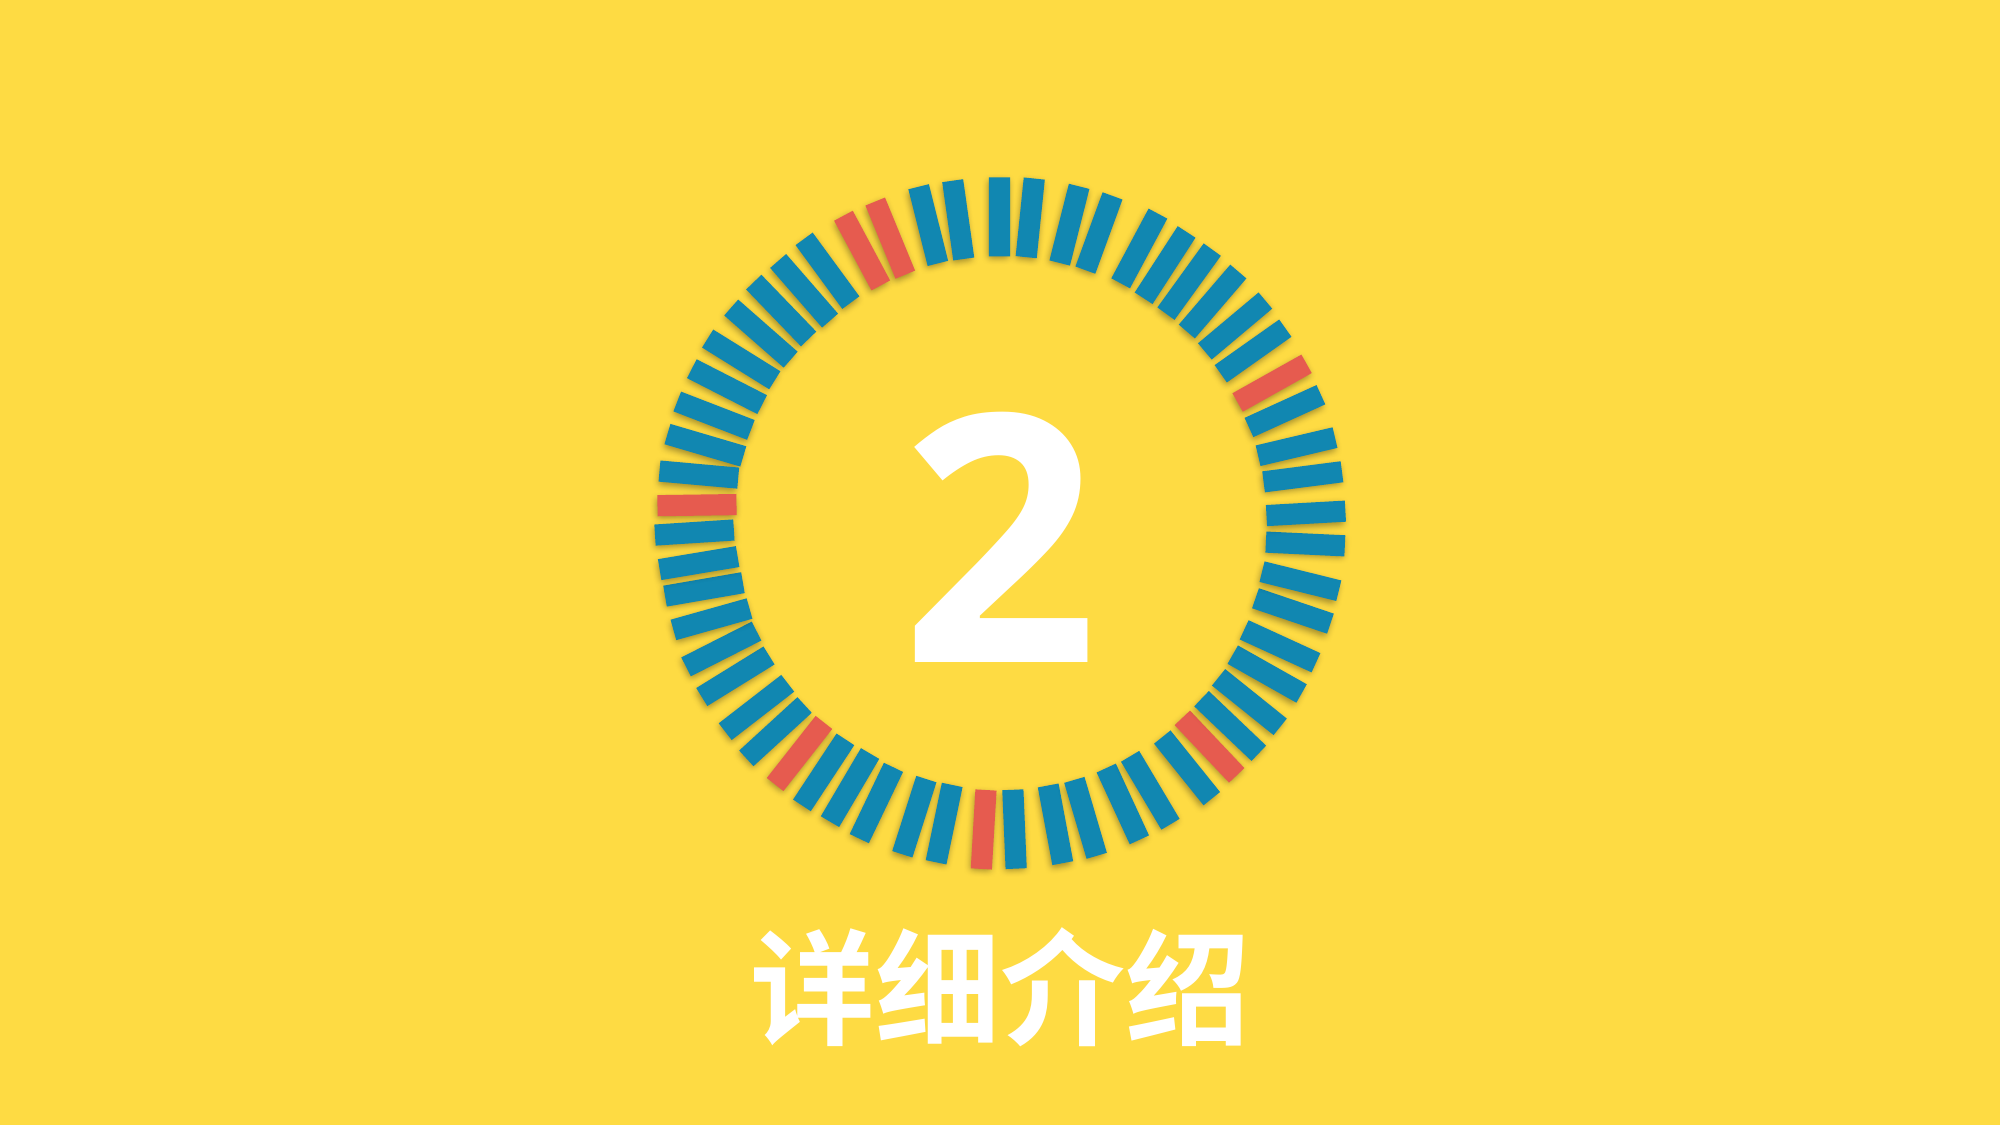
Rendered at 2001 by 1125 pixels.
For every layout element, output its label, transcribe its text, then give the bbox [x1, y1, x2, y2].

list 详细介绍 [690, 902, 1311, 1070]
list 2 [690, 309, 1311, 744]
